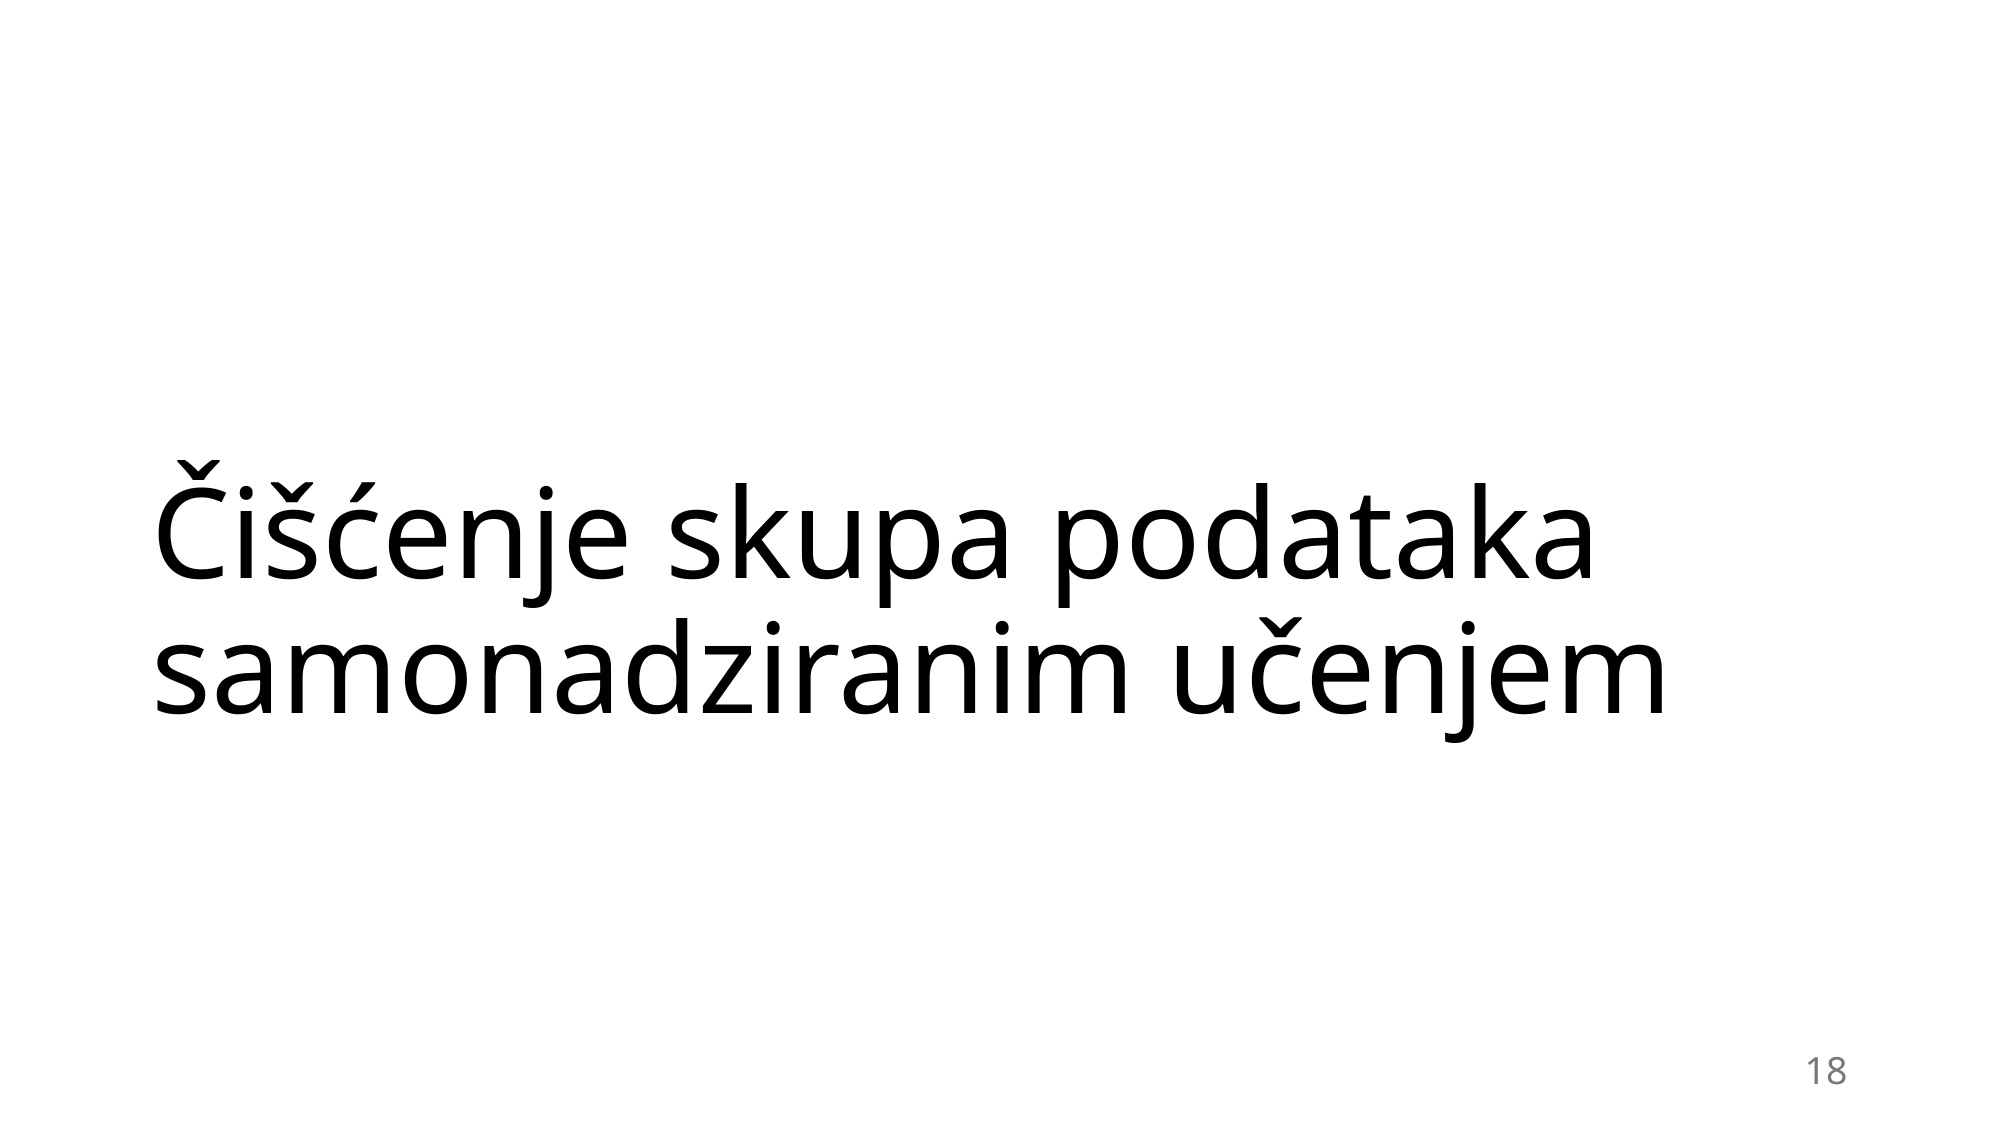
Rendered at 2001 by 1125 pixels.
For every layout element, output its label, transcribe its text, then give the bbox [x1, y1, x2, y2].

title Čišćenje skupa podataka samonadziranim učenjem [136, 280, 1862, 749]
slide_number 18 [1412, 1042, 1863, 1103]
